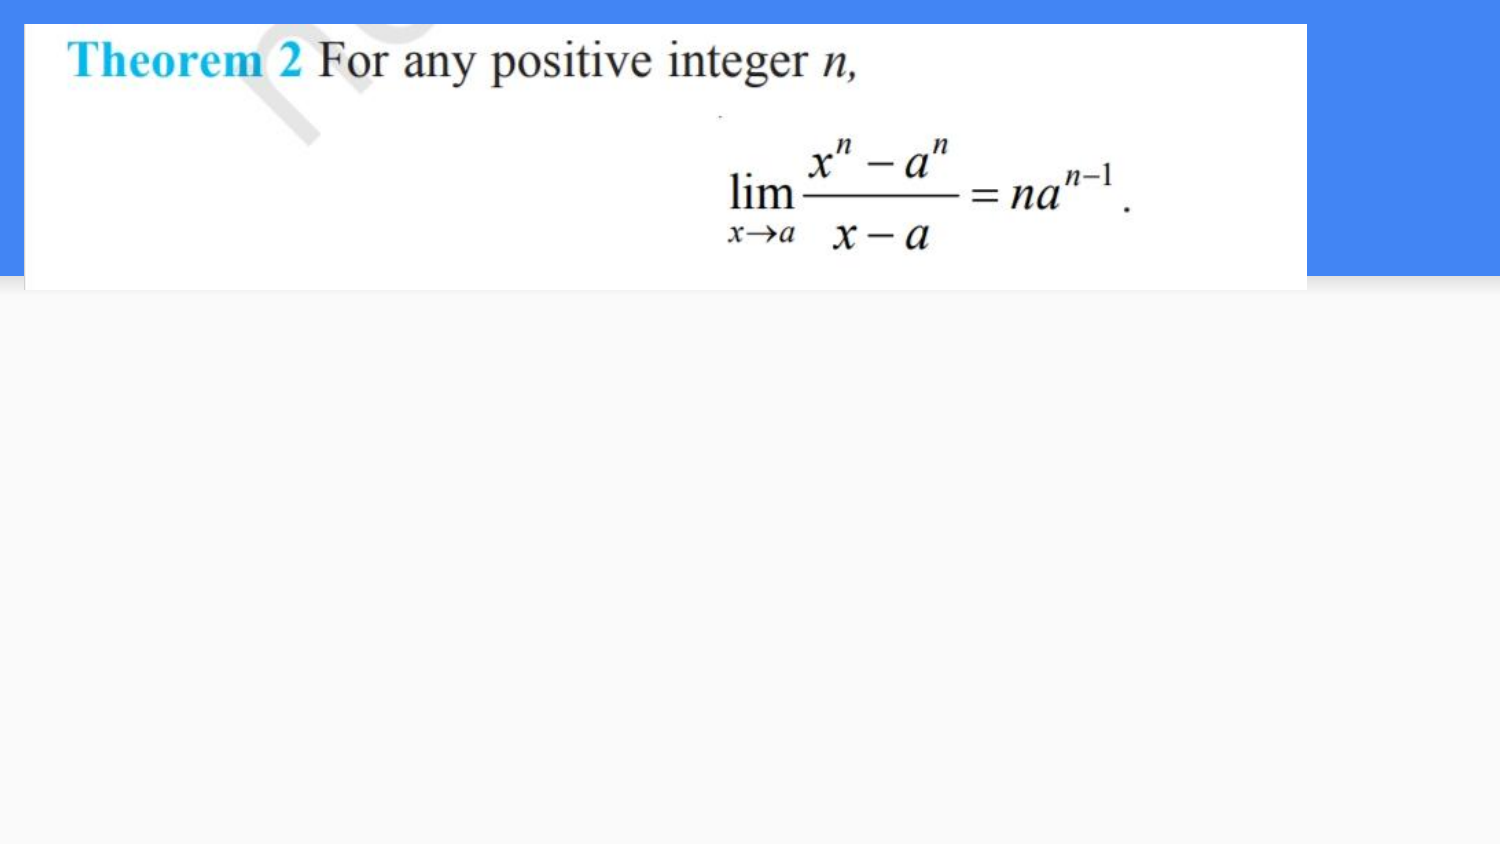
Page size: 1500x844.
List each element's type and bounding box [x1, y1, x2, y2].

picture [24, 24, 1307, 290]
